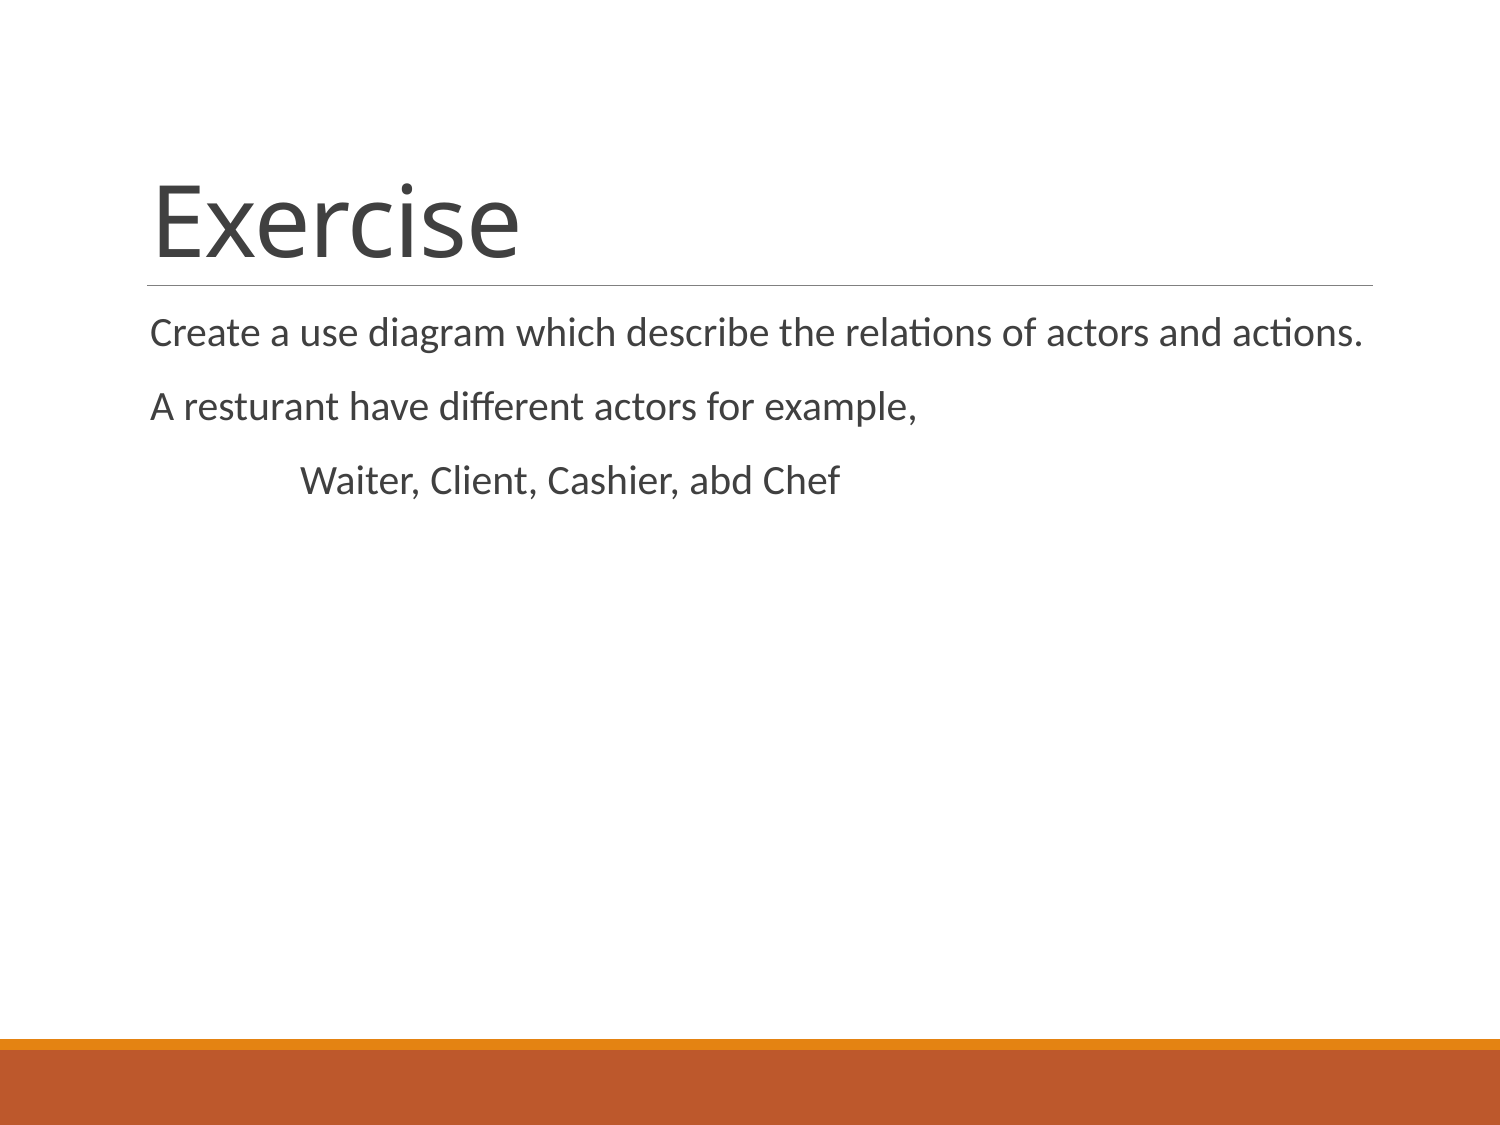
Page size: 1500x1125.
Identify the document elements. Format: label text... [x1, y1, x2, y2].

list Create a use diagram which describe the relations of actors and actions. A resturant have different actors for example, Waiter, Client, Cashier, abd Chef [135, 302, 1373, 963]
title Exercise [135, 47, 1373, 285]
